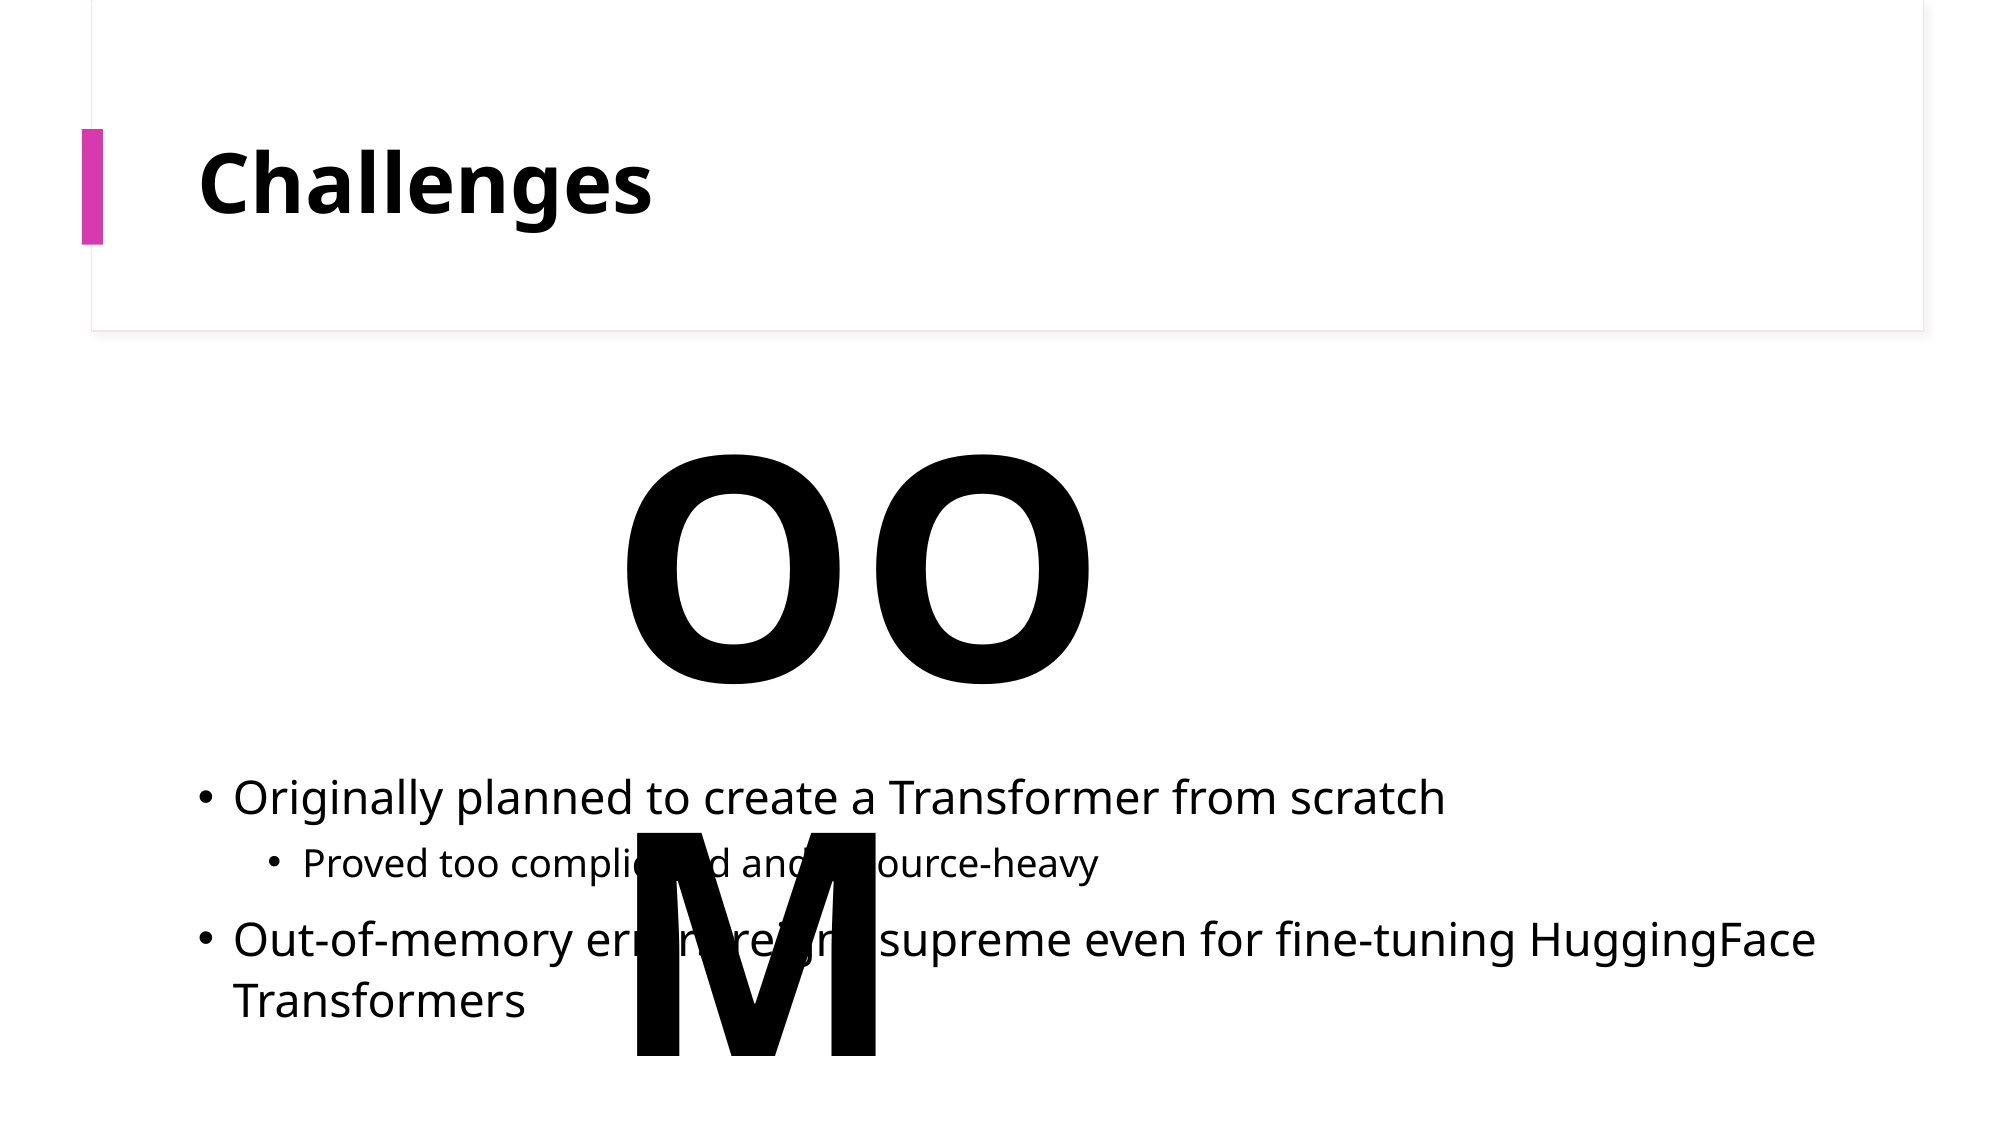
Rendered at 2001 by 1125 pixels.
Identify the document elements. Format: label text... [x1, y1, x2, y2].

text_box OOM [594, 361, 1405, 1125]
list Originally planned to create a Transformer from scratch Proved too complicated and resource-heavy Out-of-memory errors reigns supreme even for fine-tuning HuggingFace Transformers [1405, 755, 1851, 1035]
title Challenges [183, 90, 1851, 284]
list Originally planned to create a Transformer from scratch Proved too complicated and resource-heavy Out-of-memory errors reigns supreme even for fine-tuning HuggingFace Transformers [183, 755, 594, 1035]
